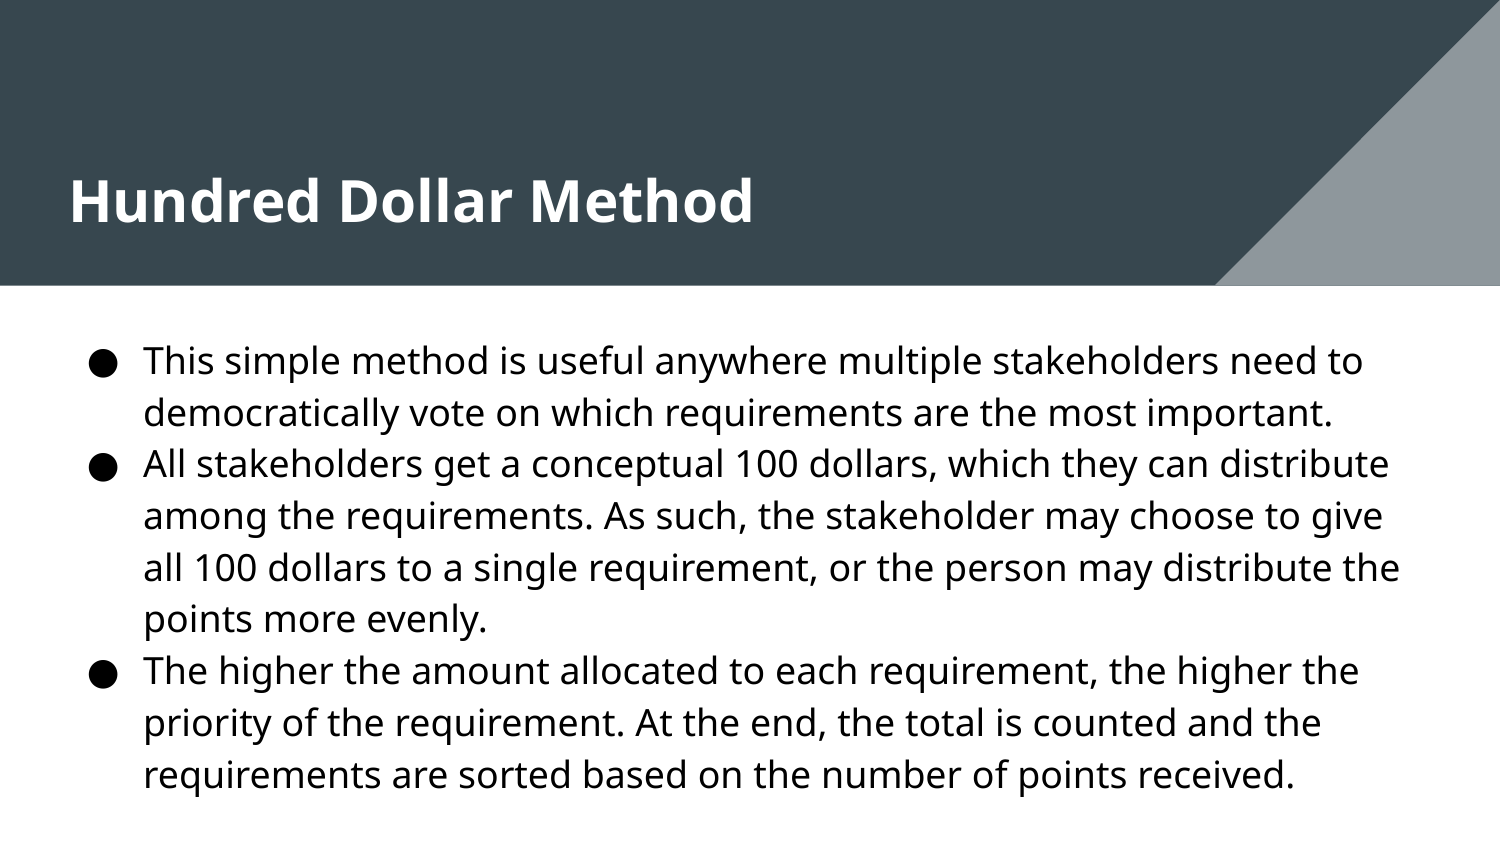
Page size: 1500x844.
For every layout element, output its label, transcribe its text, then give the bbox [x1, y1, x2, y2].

list This simple method is useful anywhere multiple stakeholders need to democratically vote on which requirements are the most important. All stakeholders get a conceptual 100 dollars, which they can distribute among the requirements. As such, the stakeholder may choose to give all 100 dollars to a single requirement, or the person may distribute the points more evenly. The higher the amount allocated to each requirement, the higher the priority of the requirement. At the end, the total is counted and the requirements are sorted based on the number of points received. [53, 315, 1447, 759]
title Hundred Dollar Method [53, 24, 914, 250]
